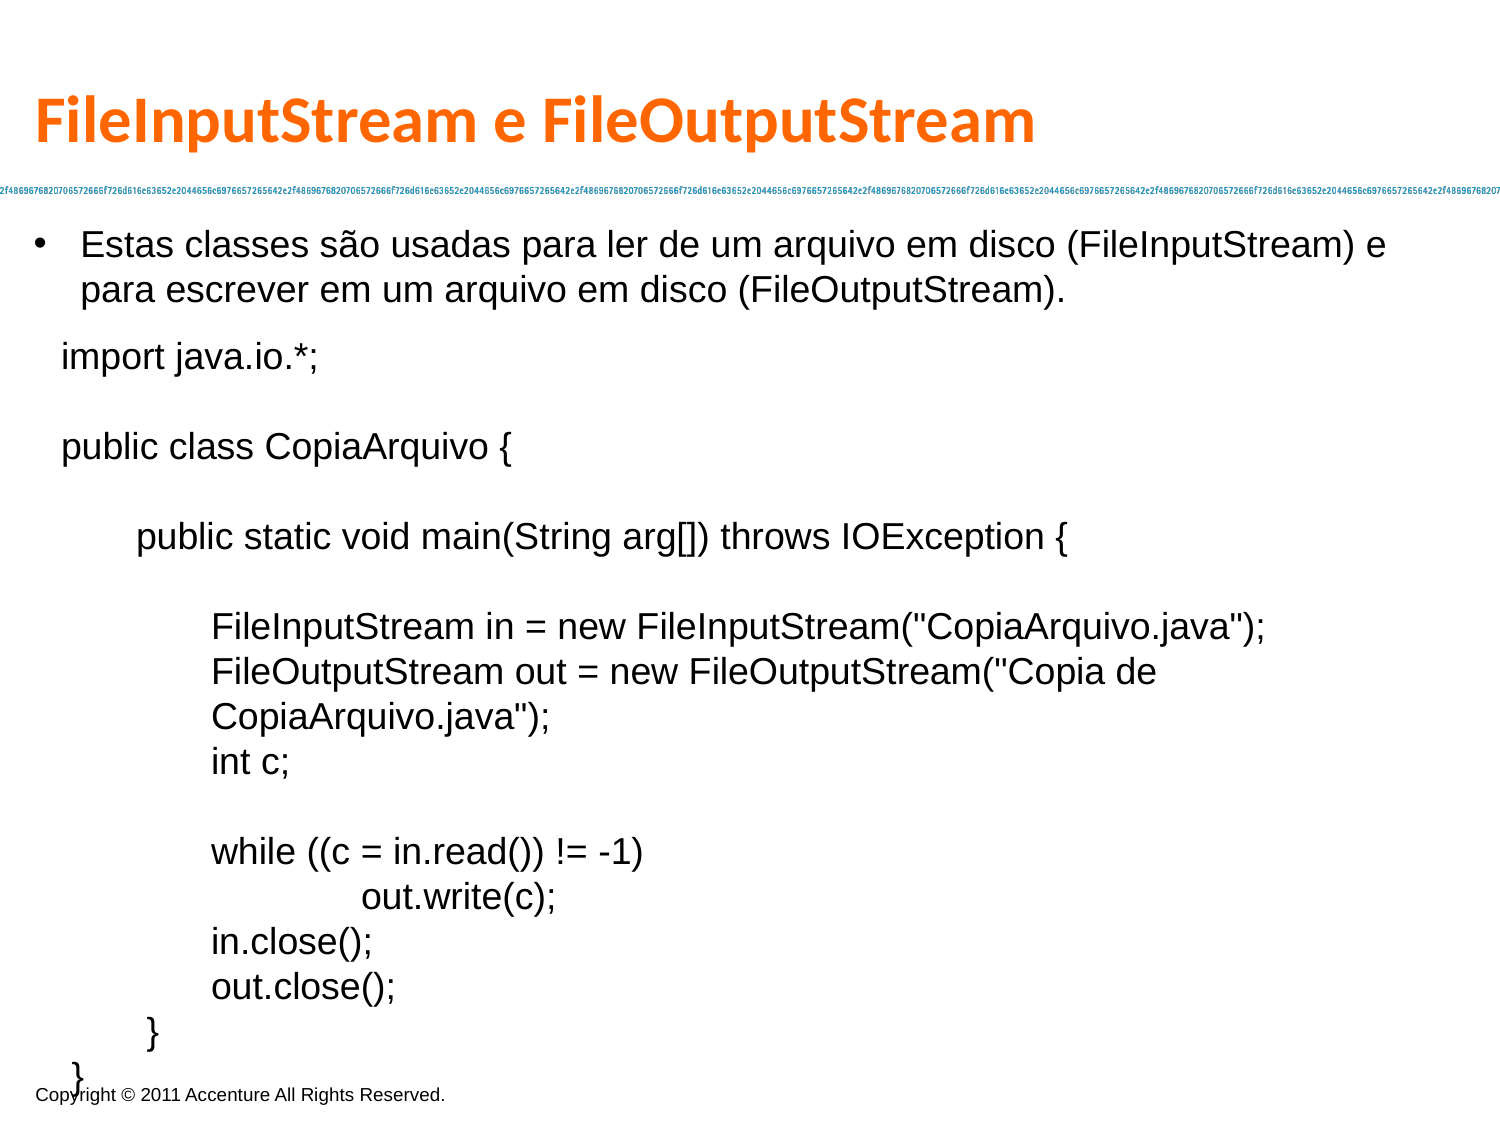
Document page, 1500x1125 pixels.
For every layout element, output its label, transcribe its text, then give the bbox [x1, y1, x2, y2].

text_box FileInputStream e FileOutputStream [0, 12, 1463, 200]
text_box import java.io.*; public class CopiaArquivo { public static void main(String arg[]) throws IOException { FileInputStream in = new FileInputStream("CopiaArquivo.java"); FileOutputStream out = new FileOutputStream("Copia de CopiaArquivo.java"); int c; while ((c = in.read()) != -1) out.write(c); in.close(); out.close(); } } [46, 324, 1441, 1105]
picture [1463, 186, 1500, 194]
text_box Estas classes são usadas para ler de um arquivo em disco (FileInputStream) e para escrever em um arquivo em disco (FileOutputStream). [18, 212, 1444, 318]
